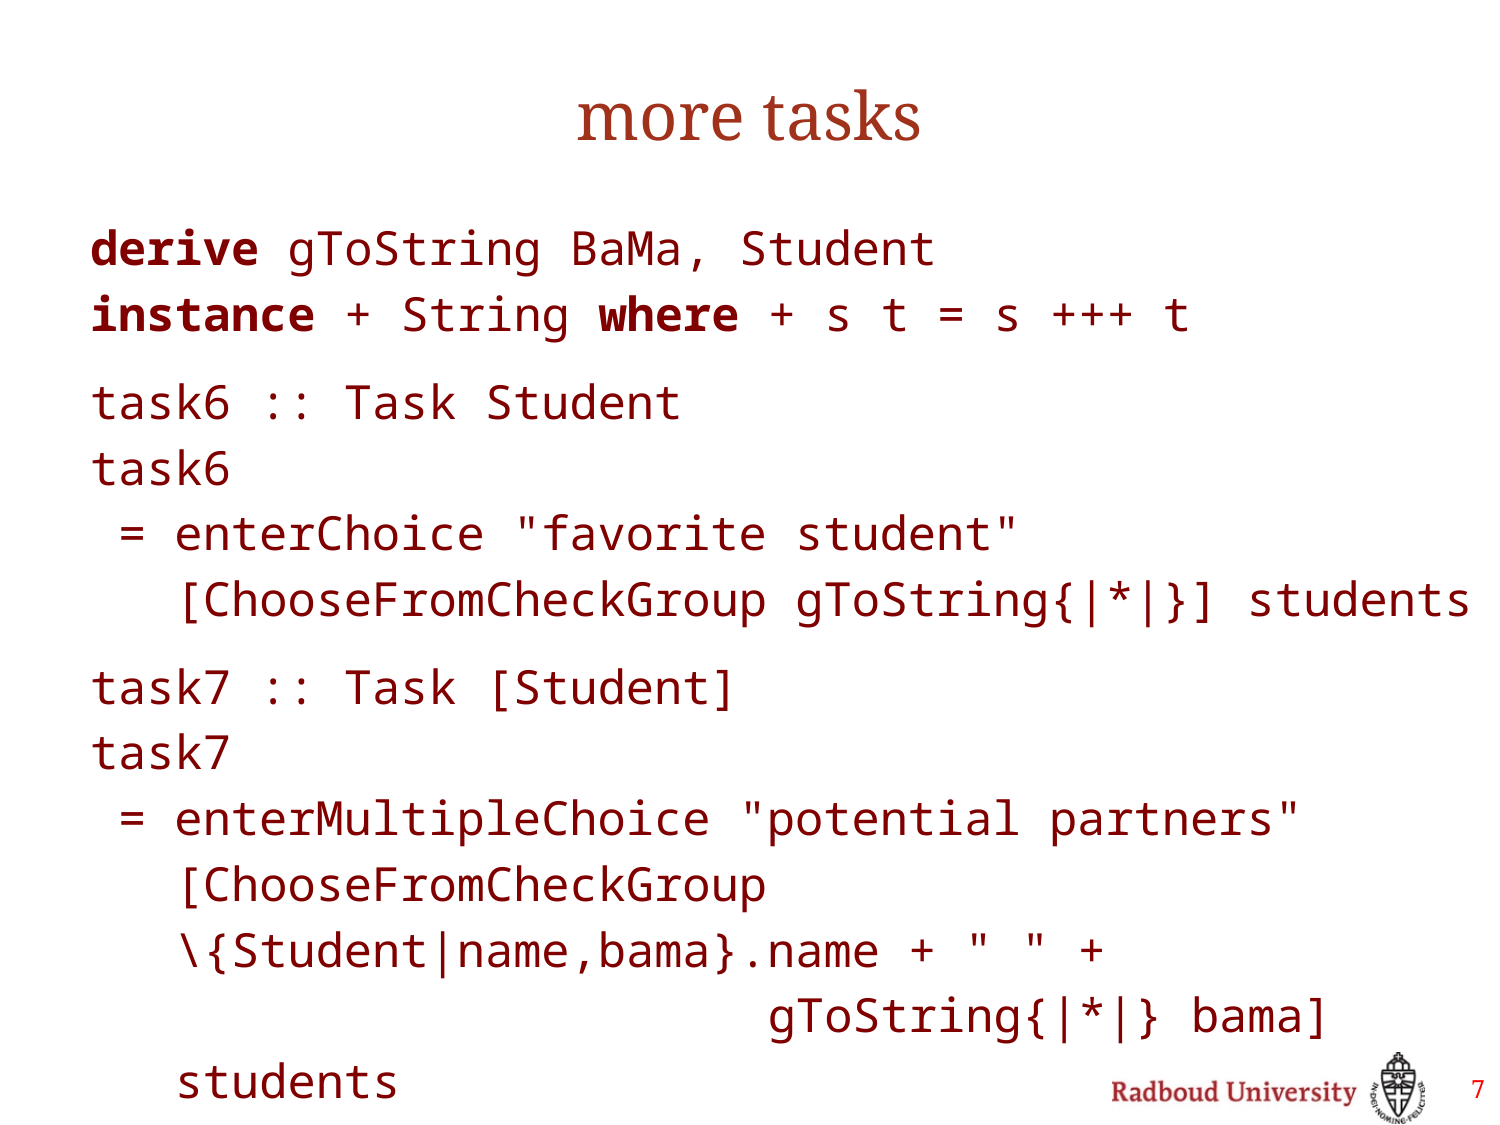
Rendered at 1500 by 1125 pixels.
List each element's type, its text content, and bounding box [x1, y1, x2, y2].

title more tasks [75, 27, 1425, 201]
list derive gToString BaMa, Student instance + String where + s t = s +++ t task6 :: Task Student task6 = enterChoice "favorite student" [ChooseFromCheckGroup gToString{|*|}] students task7 :: Task [Student] task7 = enterMultipleChoice "potential partners" [ChooseFromCheckGroup \{Student|name,bama}.name + " " + gToString{|*|} bama] students [75, 211, 1500, 1121]
slide_number 7 [1433, 1060, 1500, 1121]
